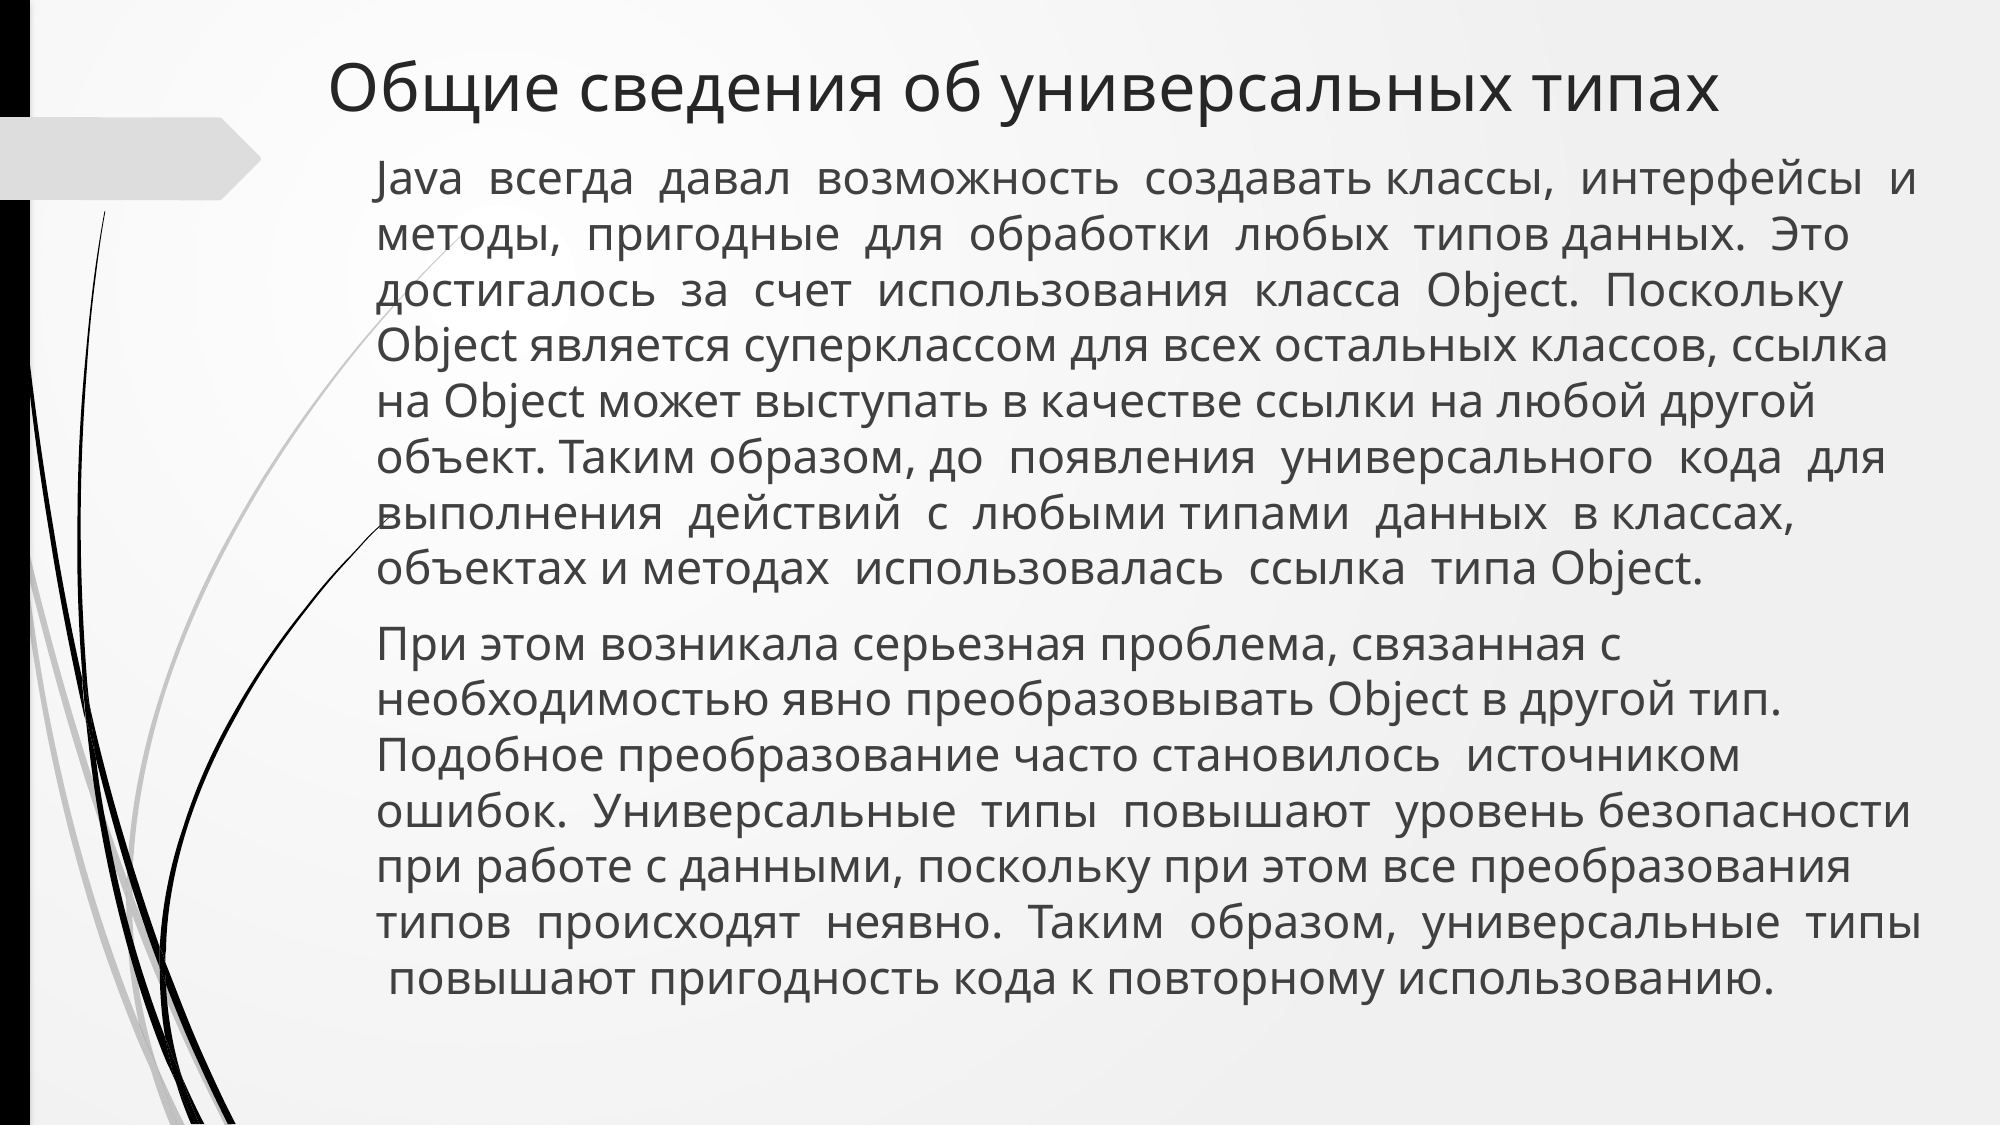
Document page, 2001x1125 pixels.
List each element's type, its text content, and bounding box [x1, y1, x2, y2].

list Java всегда давал возможность создавать классы, интерфейсы и методы, пригодные для обработки любых типов данных. Это достигалось за счет использования класса Object. Поскольку Object является суперклассом для всех остальных классов, ссылка на Object может выступать в качестве ссылки на любой другой объект. Таким образом, до появления универсального кода для выполнения действий с любыми типами данных в классах, объектах и методах использовалась ссылка типа Object. При этом возникала серьезная проблема, связанная с необходимостью явно преобразовывать Object в другой тип. Подобное преобразование часто становилось источником ошибок. Универсальные типы повышают уровень безопасности при работе с данными, поскольку при этом все преобразования типов происходят неявно. Таким образом, универсальные типы повышают пригодность кода к повторному использованию. [360, 140, 1950, 1100]
title Общие сведения об универсальных типах [312, 36, 1806, 141]
